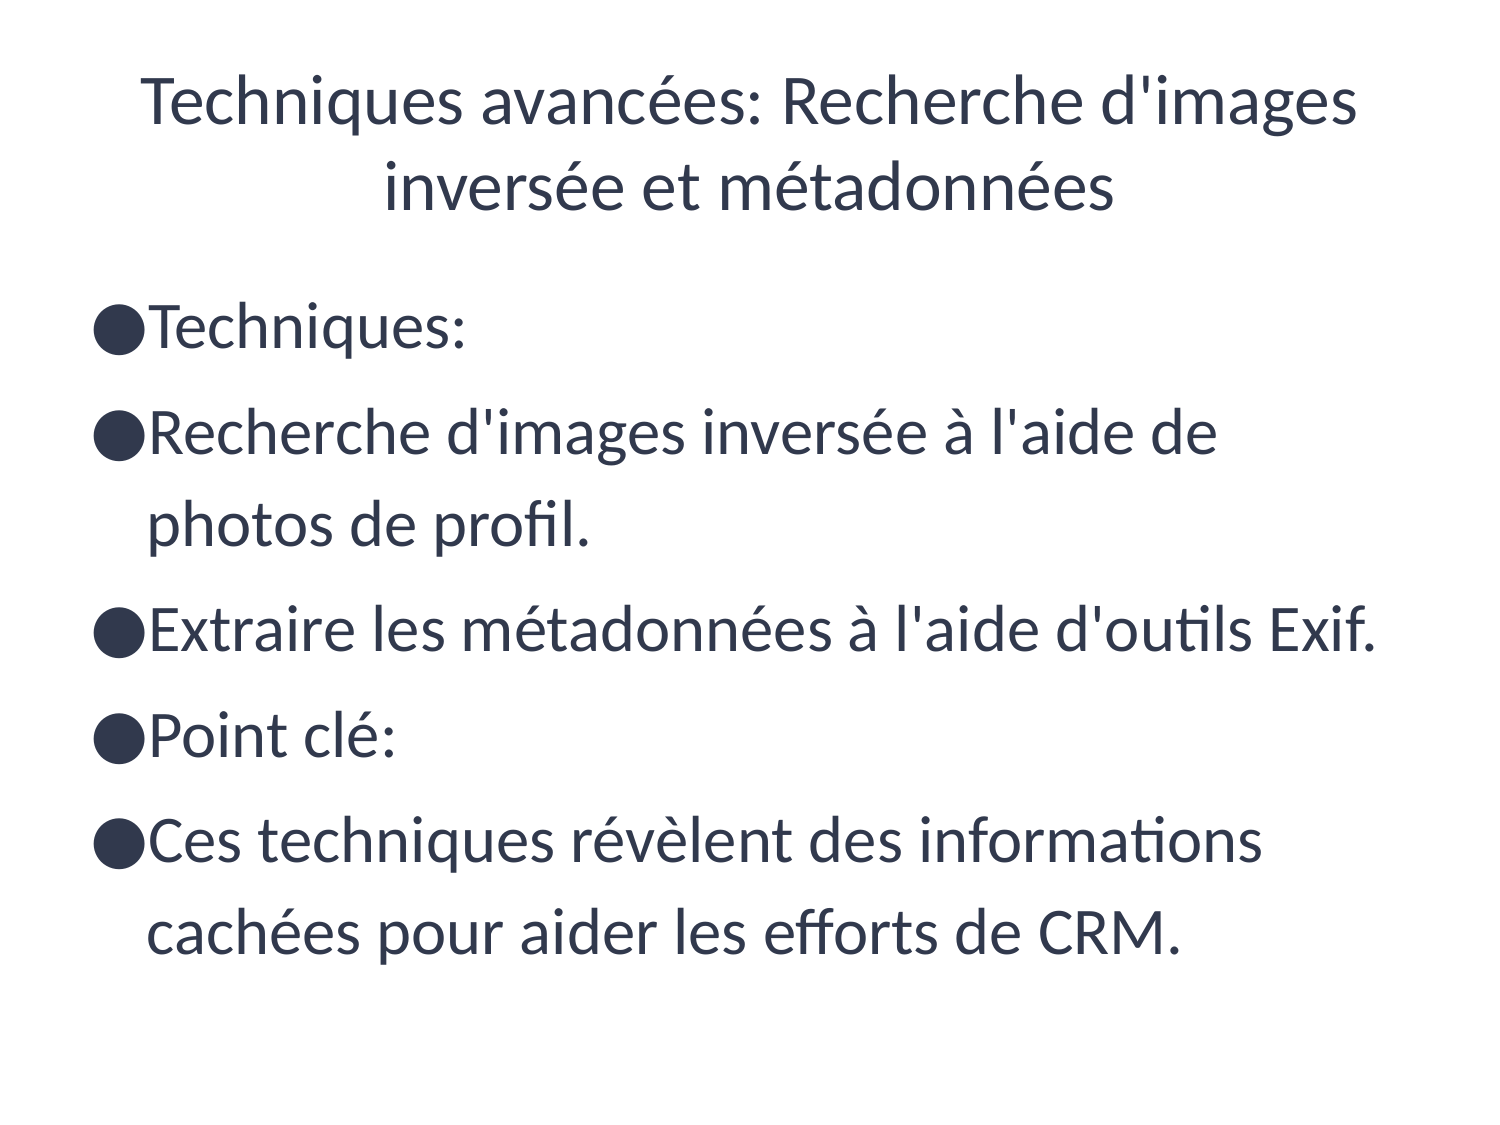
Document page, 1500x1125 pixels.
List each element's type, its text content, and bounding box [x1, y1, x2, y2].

title Techniques avancées: Recherche d'images inversée et métadonnées [75, 45, 1425, 233]
list Techniques: Recherche d'images inversée à l'aide de photos de profil. Extraire les métadonnées à l'aide d'outils Exif. Point clé: Ces techniques révèlent des informations cachées pour aider les efforts de CRM. [75, 262, 1425, 1005]
